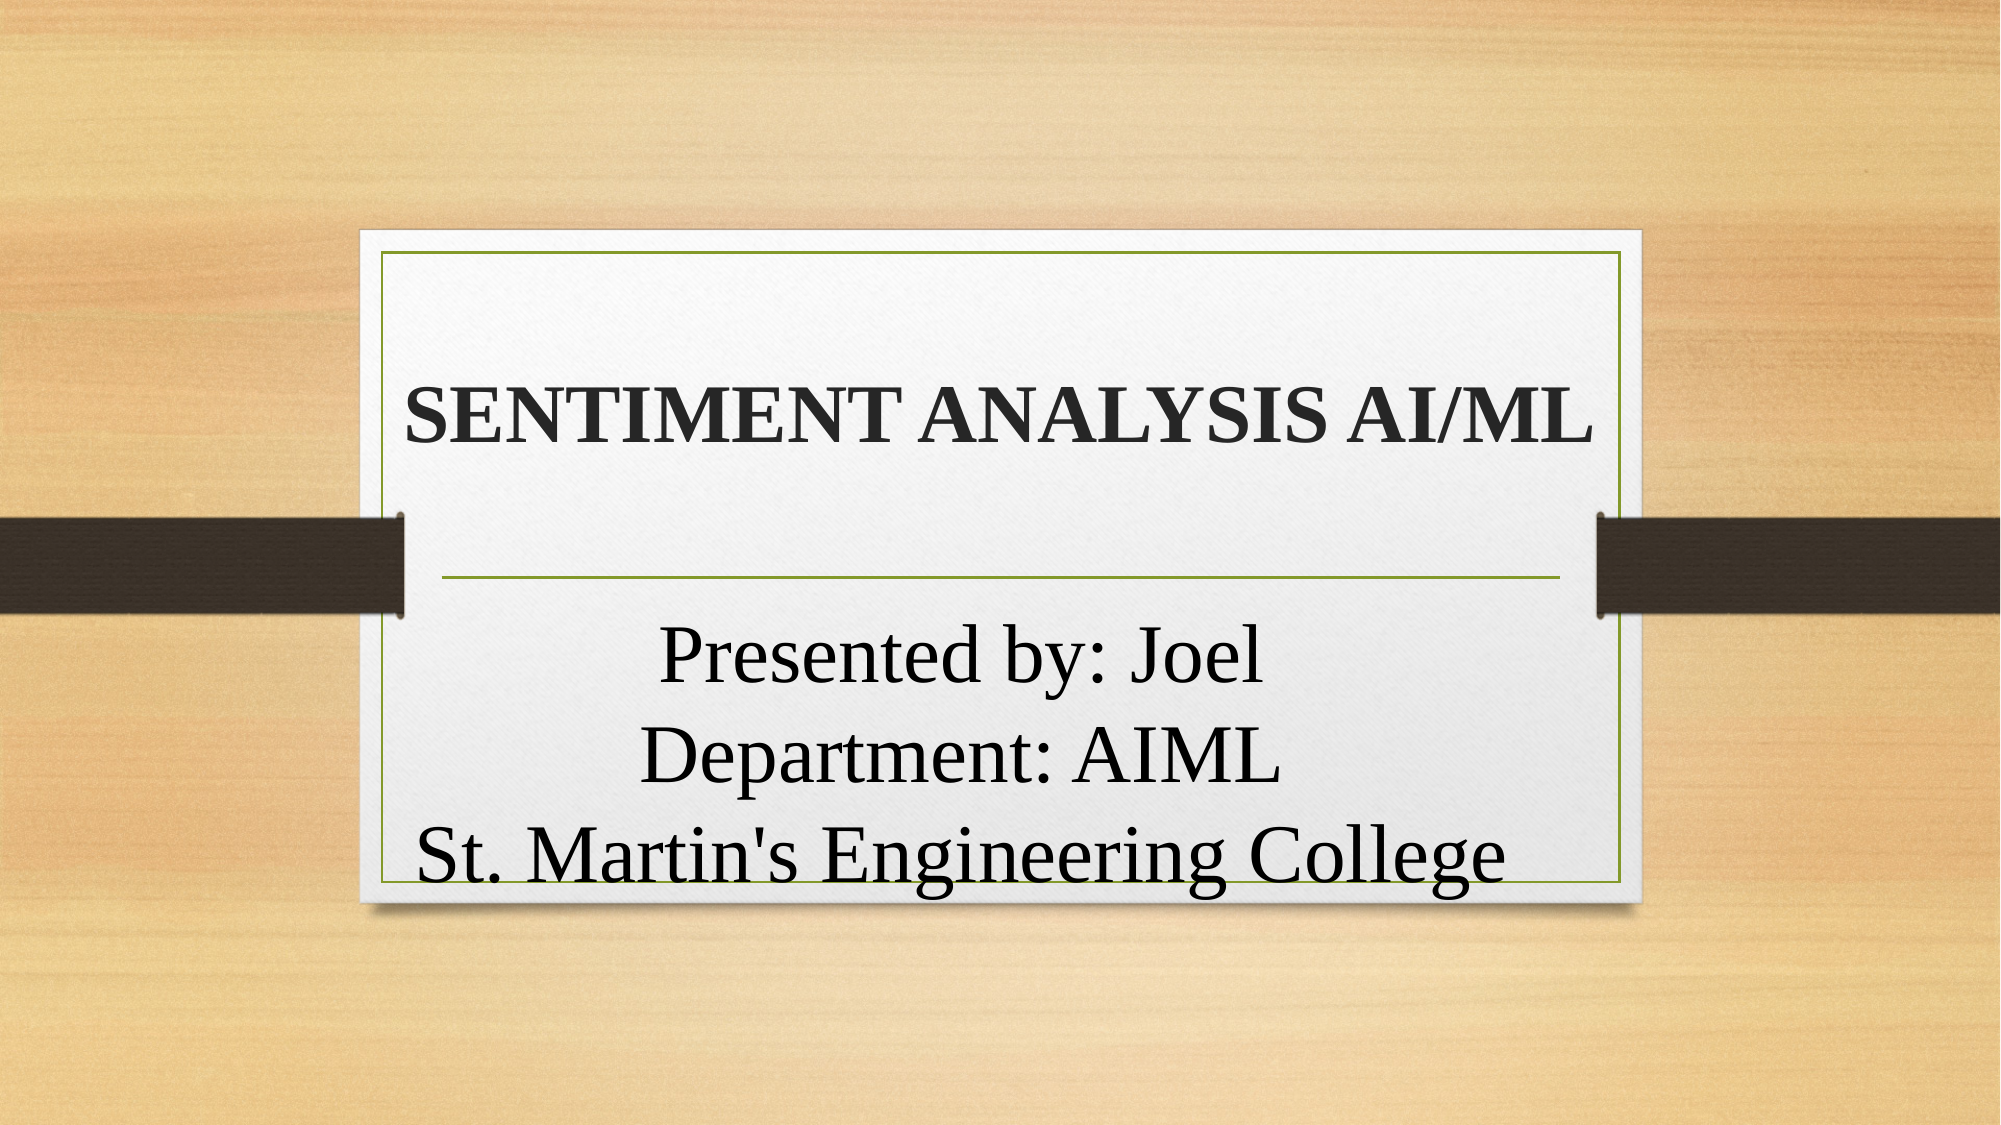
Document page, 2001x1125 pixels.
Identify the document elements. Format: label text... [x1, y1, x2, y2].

picture [0, 0, 2001, 1125]
title SENTIMENT ANALYSIS AI/ML [249, 319, 1750, 467]
subtitle Presented by: Joel Department: AIML St. Martin's Engineering College [315, 591, 1610, 909]
